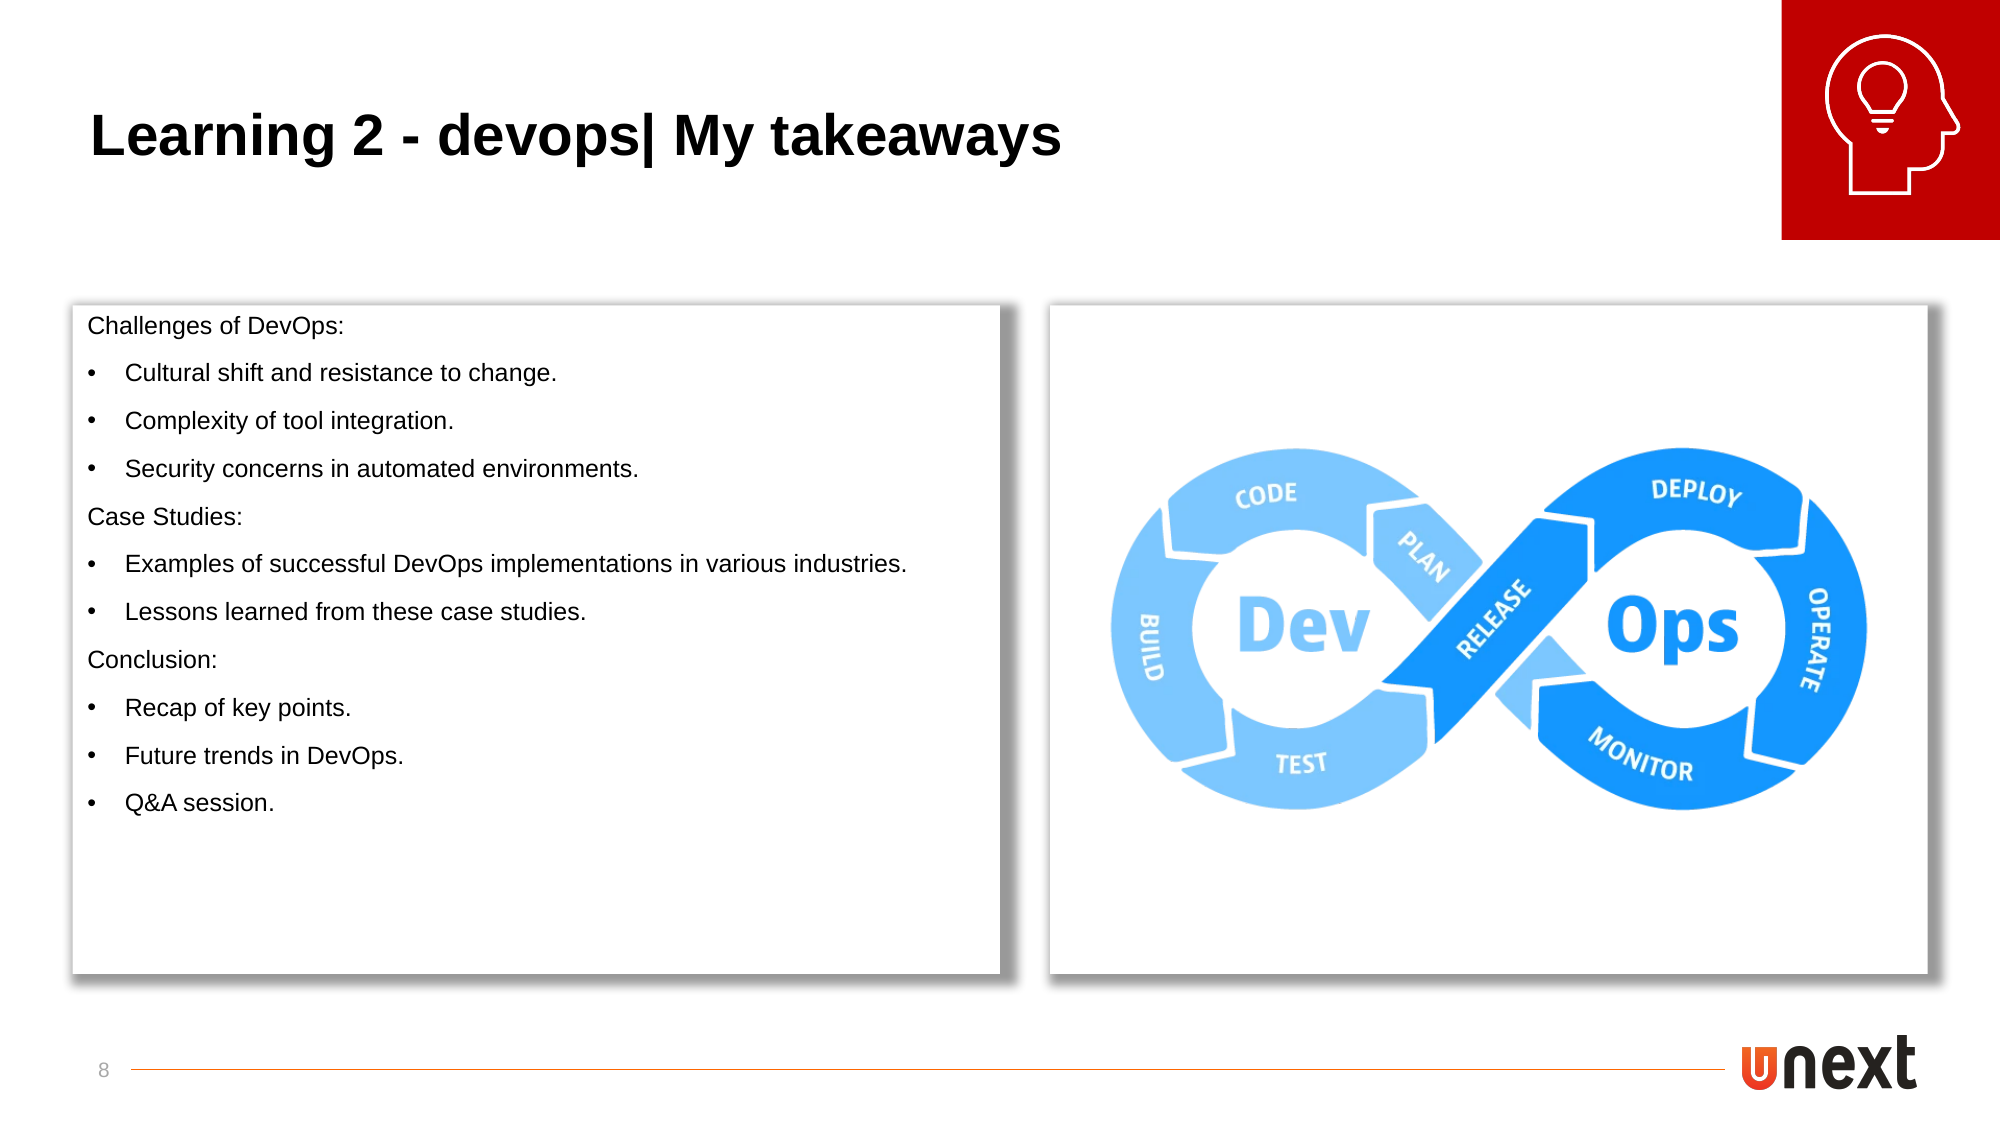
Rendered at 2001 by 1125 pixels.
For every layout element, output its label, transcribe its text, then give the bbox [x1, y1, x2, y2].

text_box [1781, 0, 2000, 241]
text_box Challenges of DevOps: Cultural shift and resistance to change. Complexity of tool integration. Security concerns in automated environments. Case Studies: Examples of successful DevOps implementations in various industries. Lessons learned from these case studies. Conclusion: Recap of key points. Future trends in DevOps. Q&A session. [72, 305, 1000, 974]
text_box [1050, 305, 1928, 974]
title Learning 2 - devops| My takeaways [76, 78, 1797, 196]
picture [1742, 1035, 1917, 1090]
slide_number 8 [48, 1047, 110, 1091]
picture [1797, 23, 1988, 214]
picture [1072, 394, 1906, 864]
